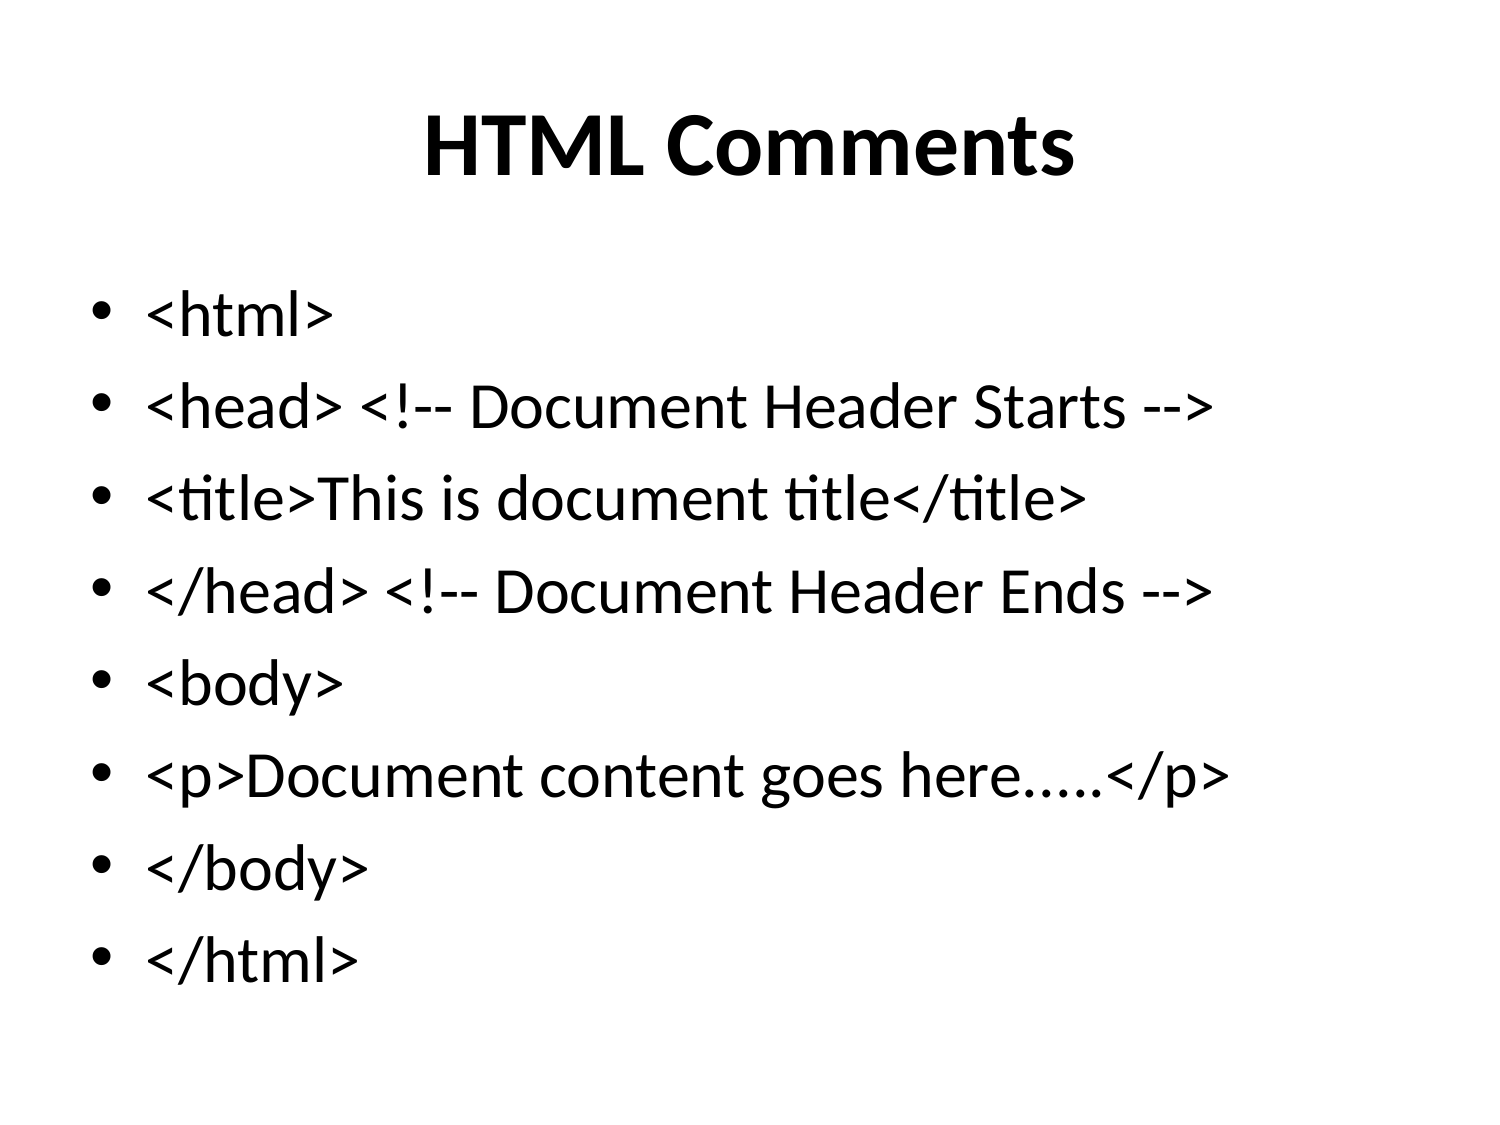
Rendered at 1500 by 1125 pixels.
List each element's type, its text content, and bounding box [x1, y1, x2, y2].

list <html> <head> <!-- Document Header Starts --> <title>This is document title</title> </head> <!-- Document Header Ends --> <body> <p>Document content goes here.....</p> </body> </html> [75, 262, 1425, 1005]
title HTML Comments [75, 45, 1425, 233]
